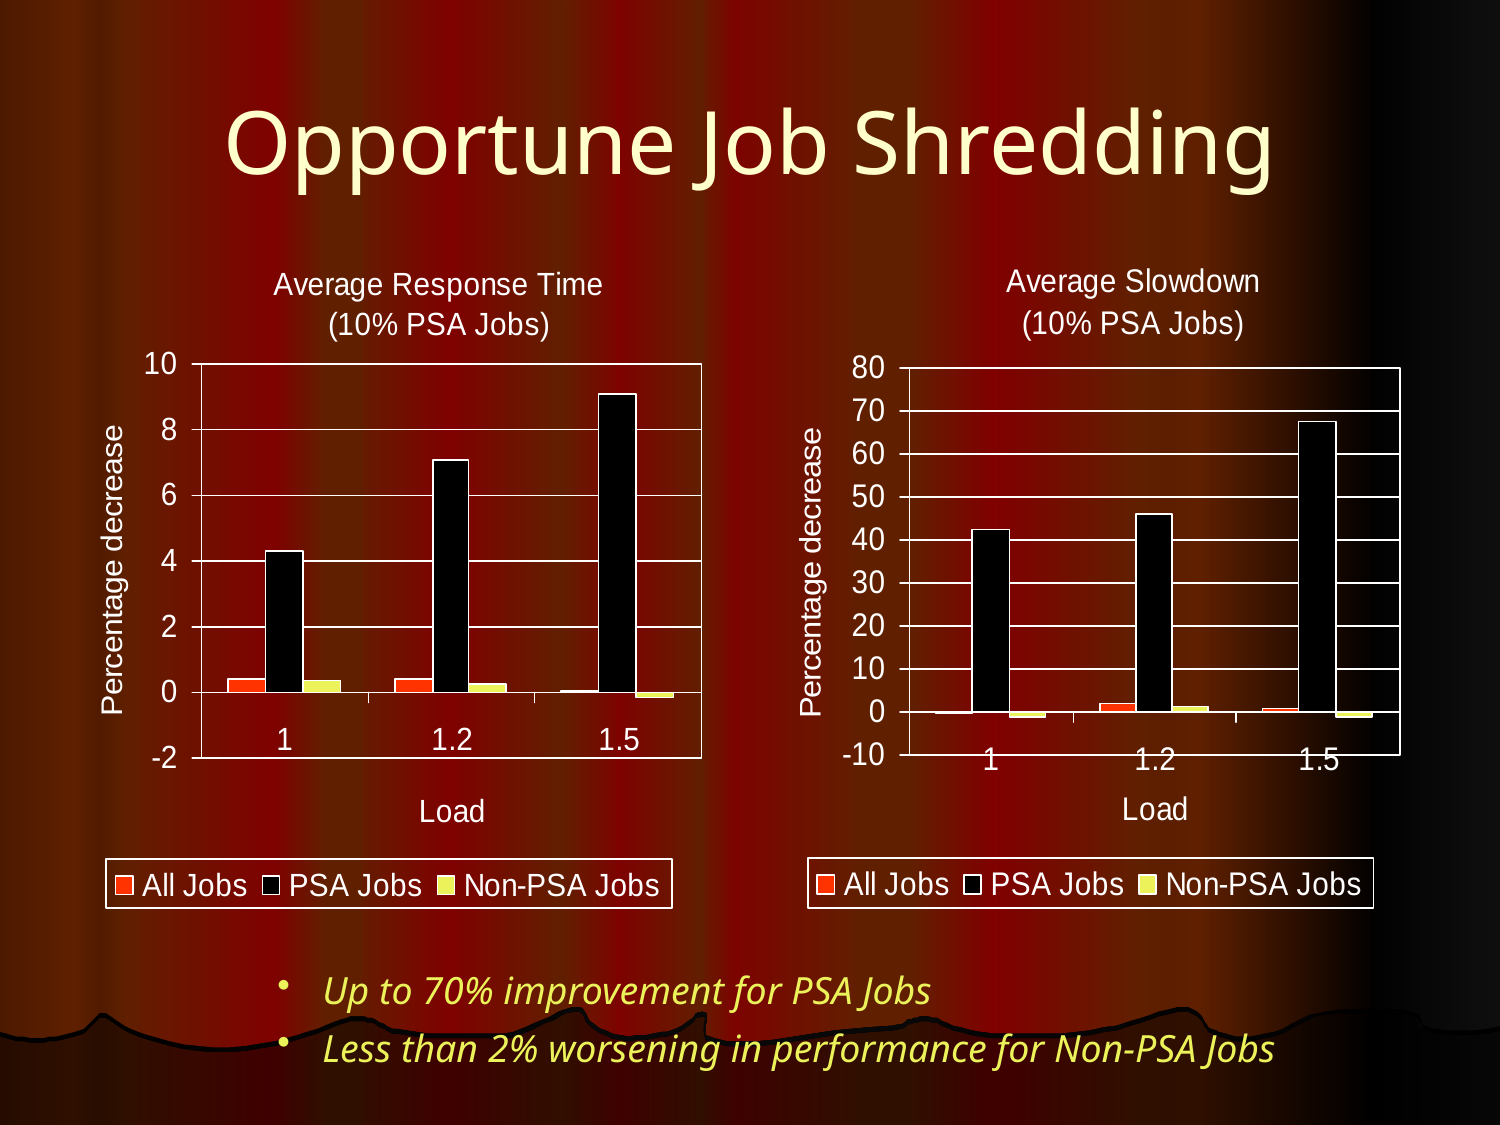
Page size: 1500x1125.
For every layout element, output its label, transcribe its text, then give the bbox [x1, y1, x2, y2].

title Opportune Job Shredding [75, 45, 1425, 233]
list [762, 237, 1426, 926]
text_box Up to 70% improvement for PSA Jobs Less than 2% worsening in performance for Non-PSA Jobs [262, 959, 1313, 1077]
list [62, 237, 726, 926]
